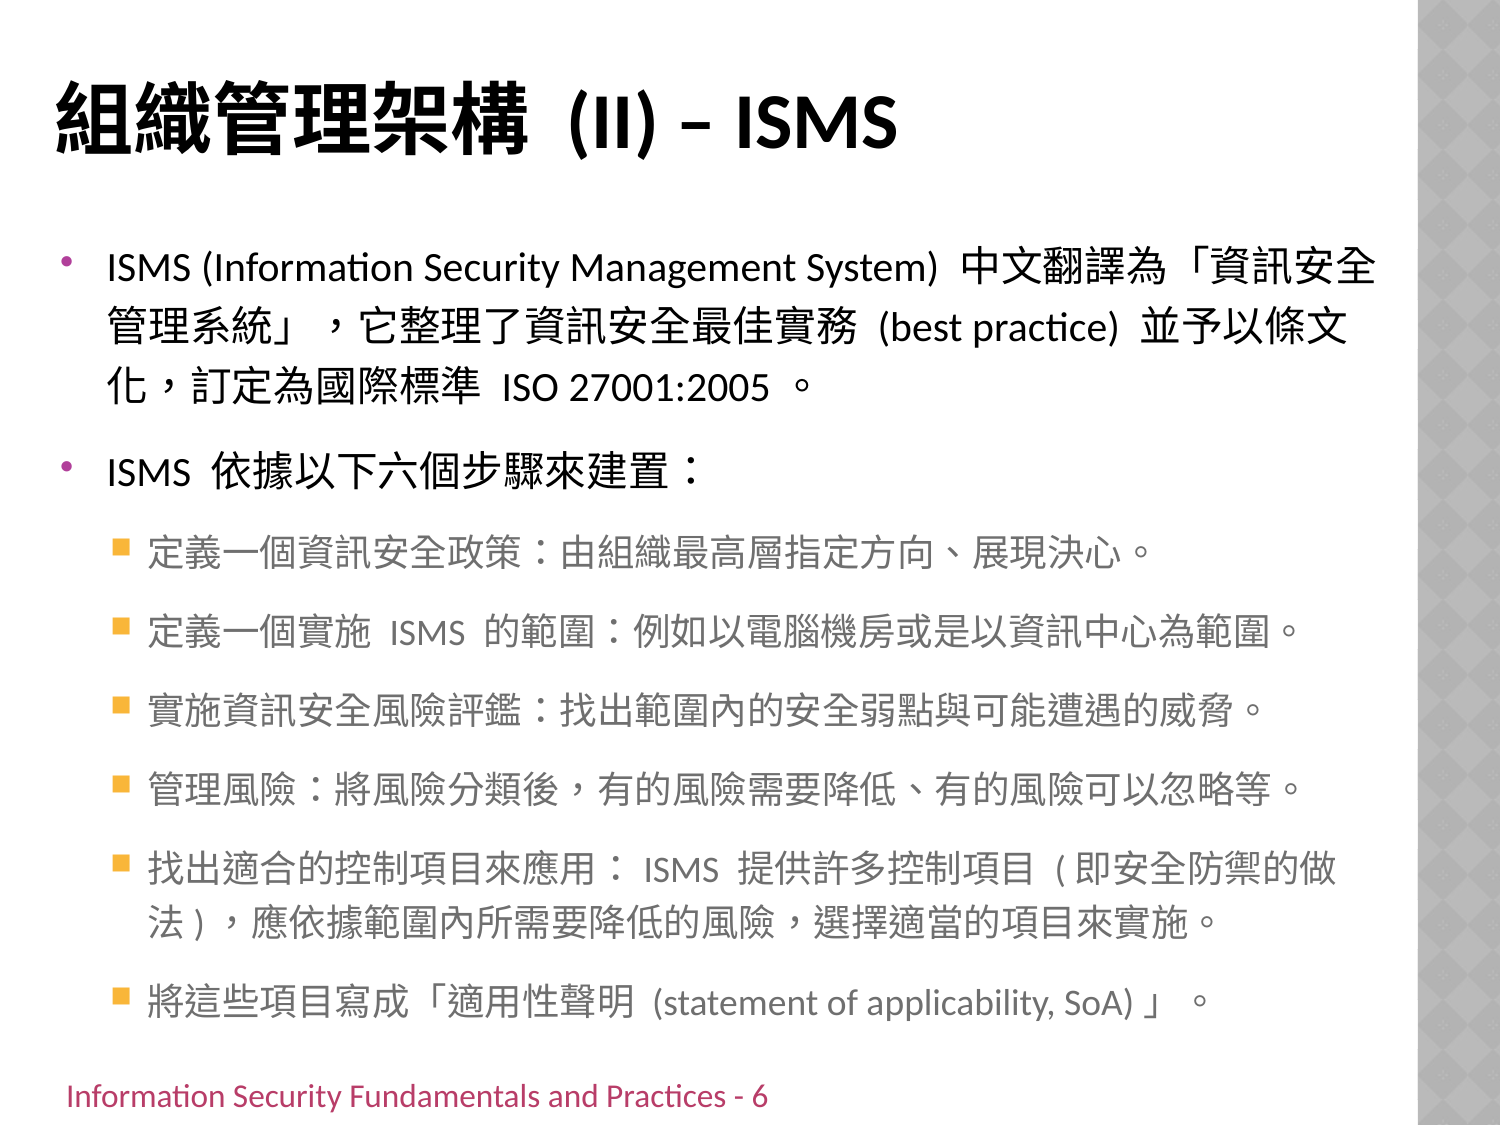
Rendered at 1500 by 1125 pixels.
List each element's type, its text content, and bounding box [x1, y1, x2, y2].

title 組織管理架構 (II) – ISMS [46, 52, 1395, 164]
list ISMS (Information Security Management System) 中文翻譯為「資訊安全管理系統」，它整理了資訊安全最佳實務 (best practice) 並予以條文化，訂定為國際標準 ISO 27001:2005。 ISMS 依據以下六個步驟來建置： 定義一個資訊安全政策：由組織最高層指定方向、展現決心。 定義一個實施 ISMS 的範圍：例如以電腦機房或是以資訊中心為範圍。 實施資訊安全風險評鑑：找出範圍內的安全弱點與可能遭遇的威脅。 管理風險：將風險分類後，有的風險需要降低、有的風險可以忽略等。 找出適合的控制項目來應用：ISMS 提供許多控制項目 (即安全防禦的做法)，應依據範圍內所需要降低的風險，選擇適當的項目來實施。 將這些項目寫成「適用性聲明 (statement of applicability, SoA)」。 [46, 222, 1395, 1125]
